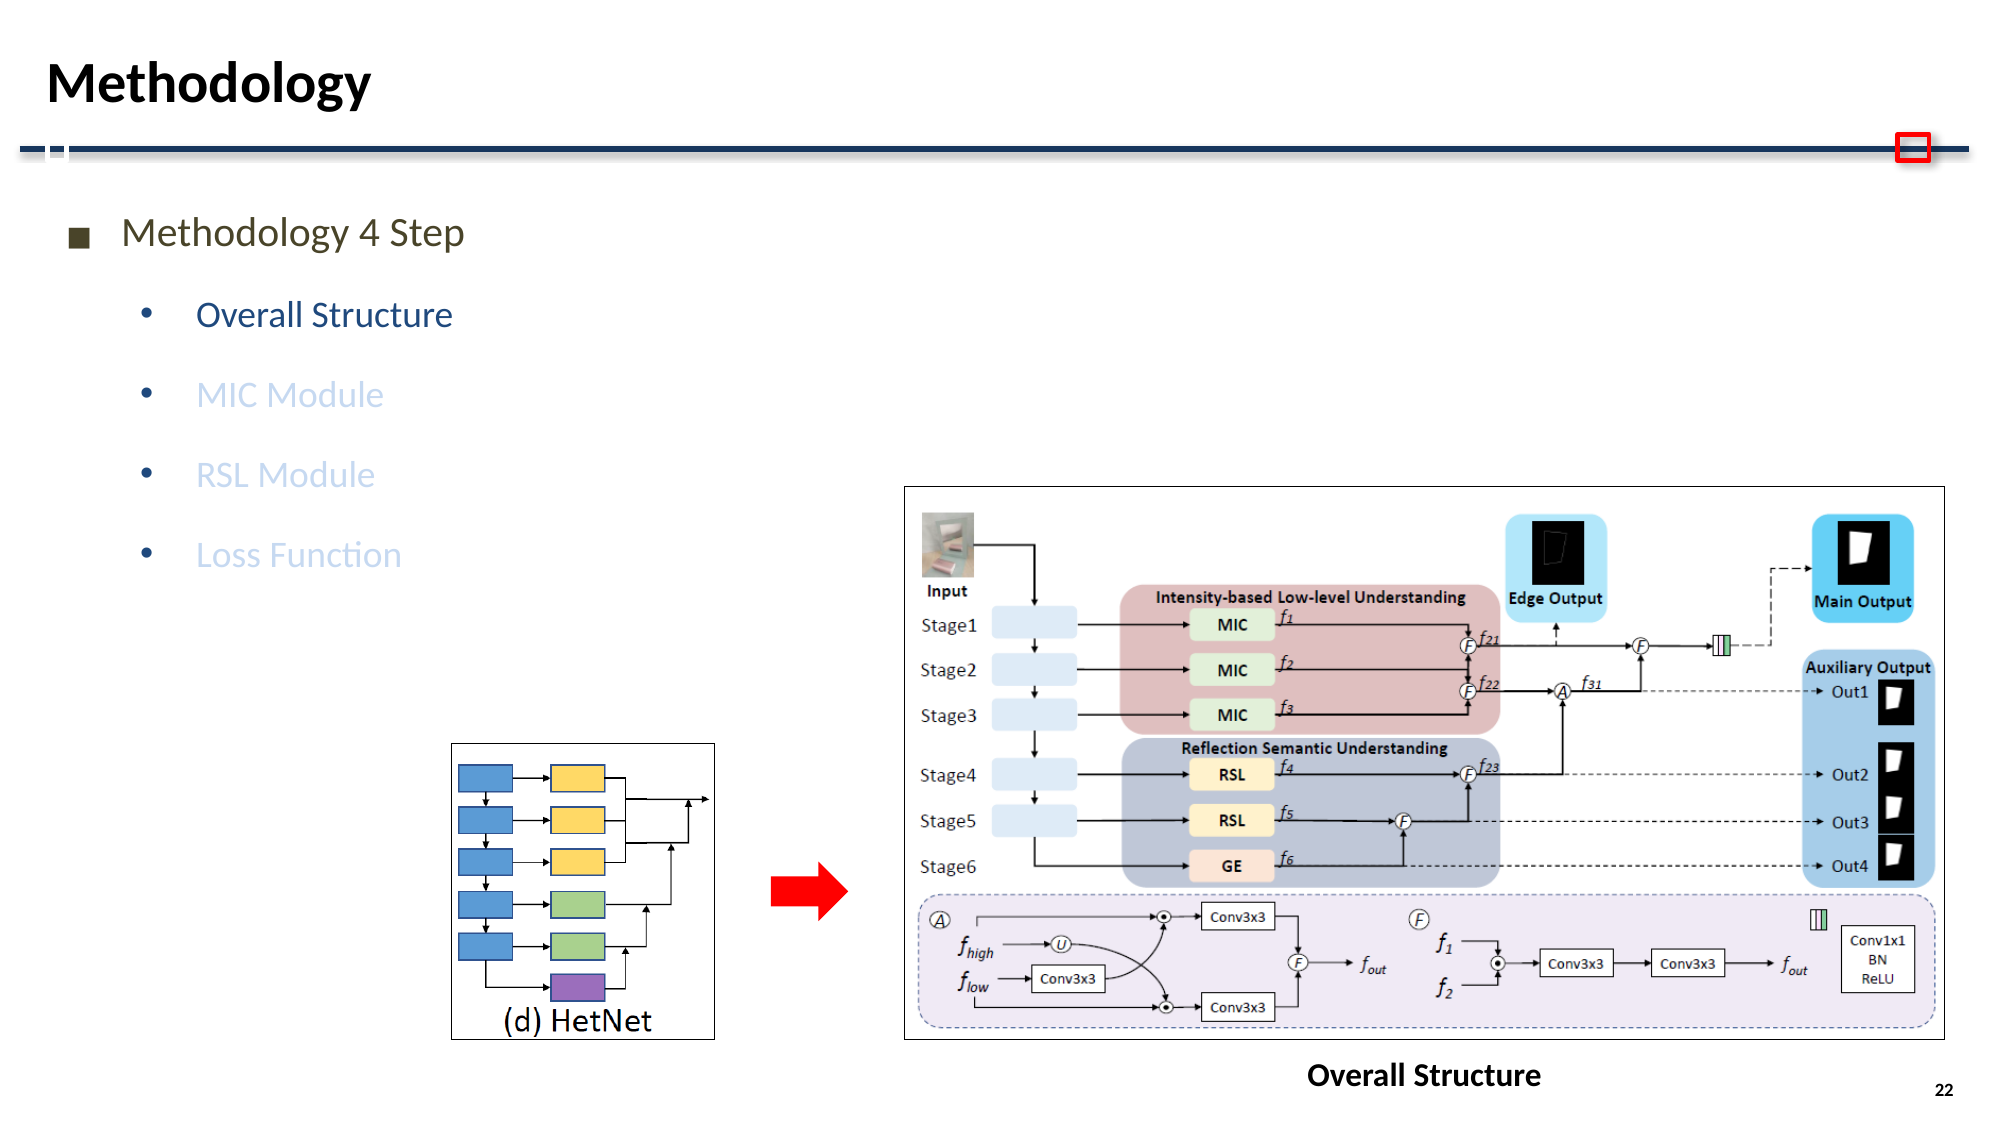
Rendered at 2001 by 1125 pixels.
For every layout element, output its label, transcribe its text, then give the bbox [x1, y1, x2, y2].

slide_number 22 [1834, 1071, 1969, 1108]
text_box Overall Structure [1292, 1048, 1557, 1100]
picture [451, 743, 716, 1040]
title Methodology [31, 7, 1969, 151]
text_box [768, 859, 851, 924]
picture [904, 486, 1945, 1040]
list Methodology 4 Step Overall Structure MIC Module RSL Module Loss Function [31, 172, 969, 1072]
